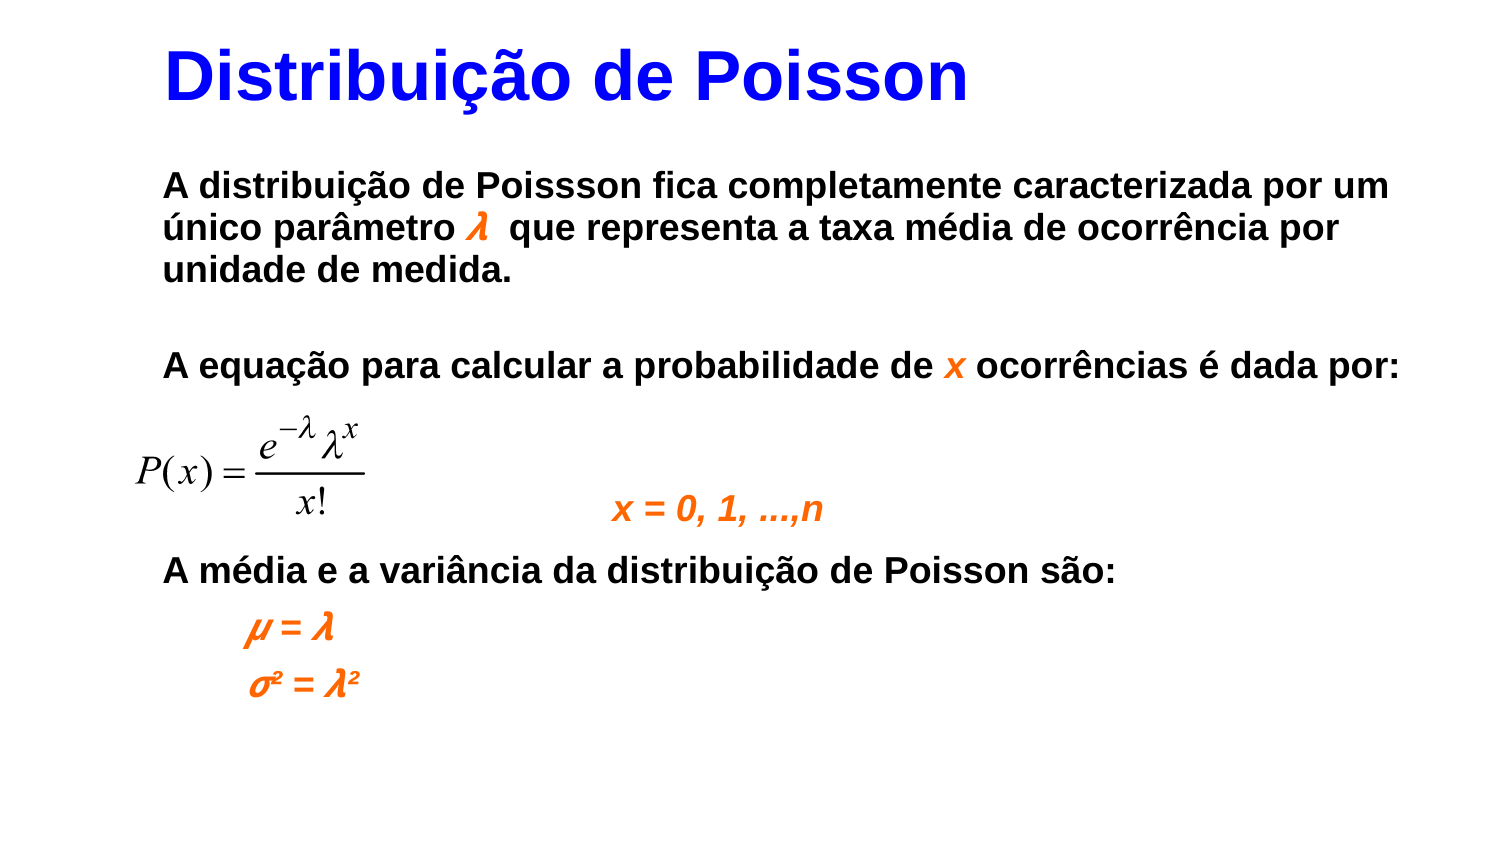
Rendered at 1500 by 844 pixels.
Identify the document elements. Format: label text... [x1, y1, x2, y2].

list A distribuição de Poissson fica completamente caracterizada por um único parâmetro λ que representa a taxa média de ocorrência por unidade de medida. A equação para calcular a probabilidade de x ocorrências é dada por: x = 0, 1, ...,n A média e a variância da distribuição de Poisson são: μ = λ σ² = λ² [149, 158, 1441, 794]
picture [128, 404, 374, 525]
title Distribuição de Poisson [151, 18, 1420, 140]
